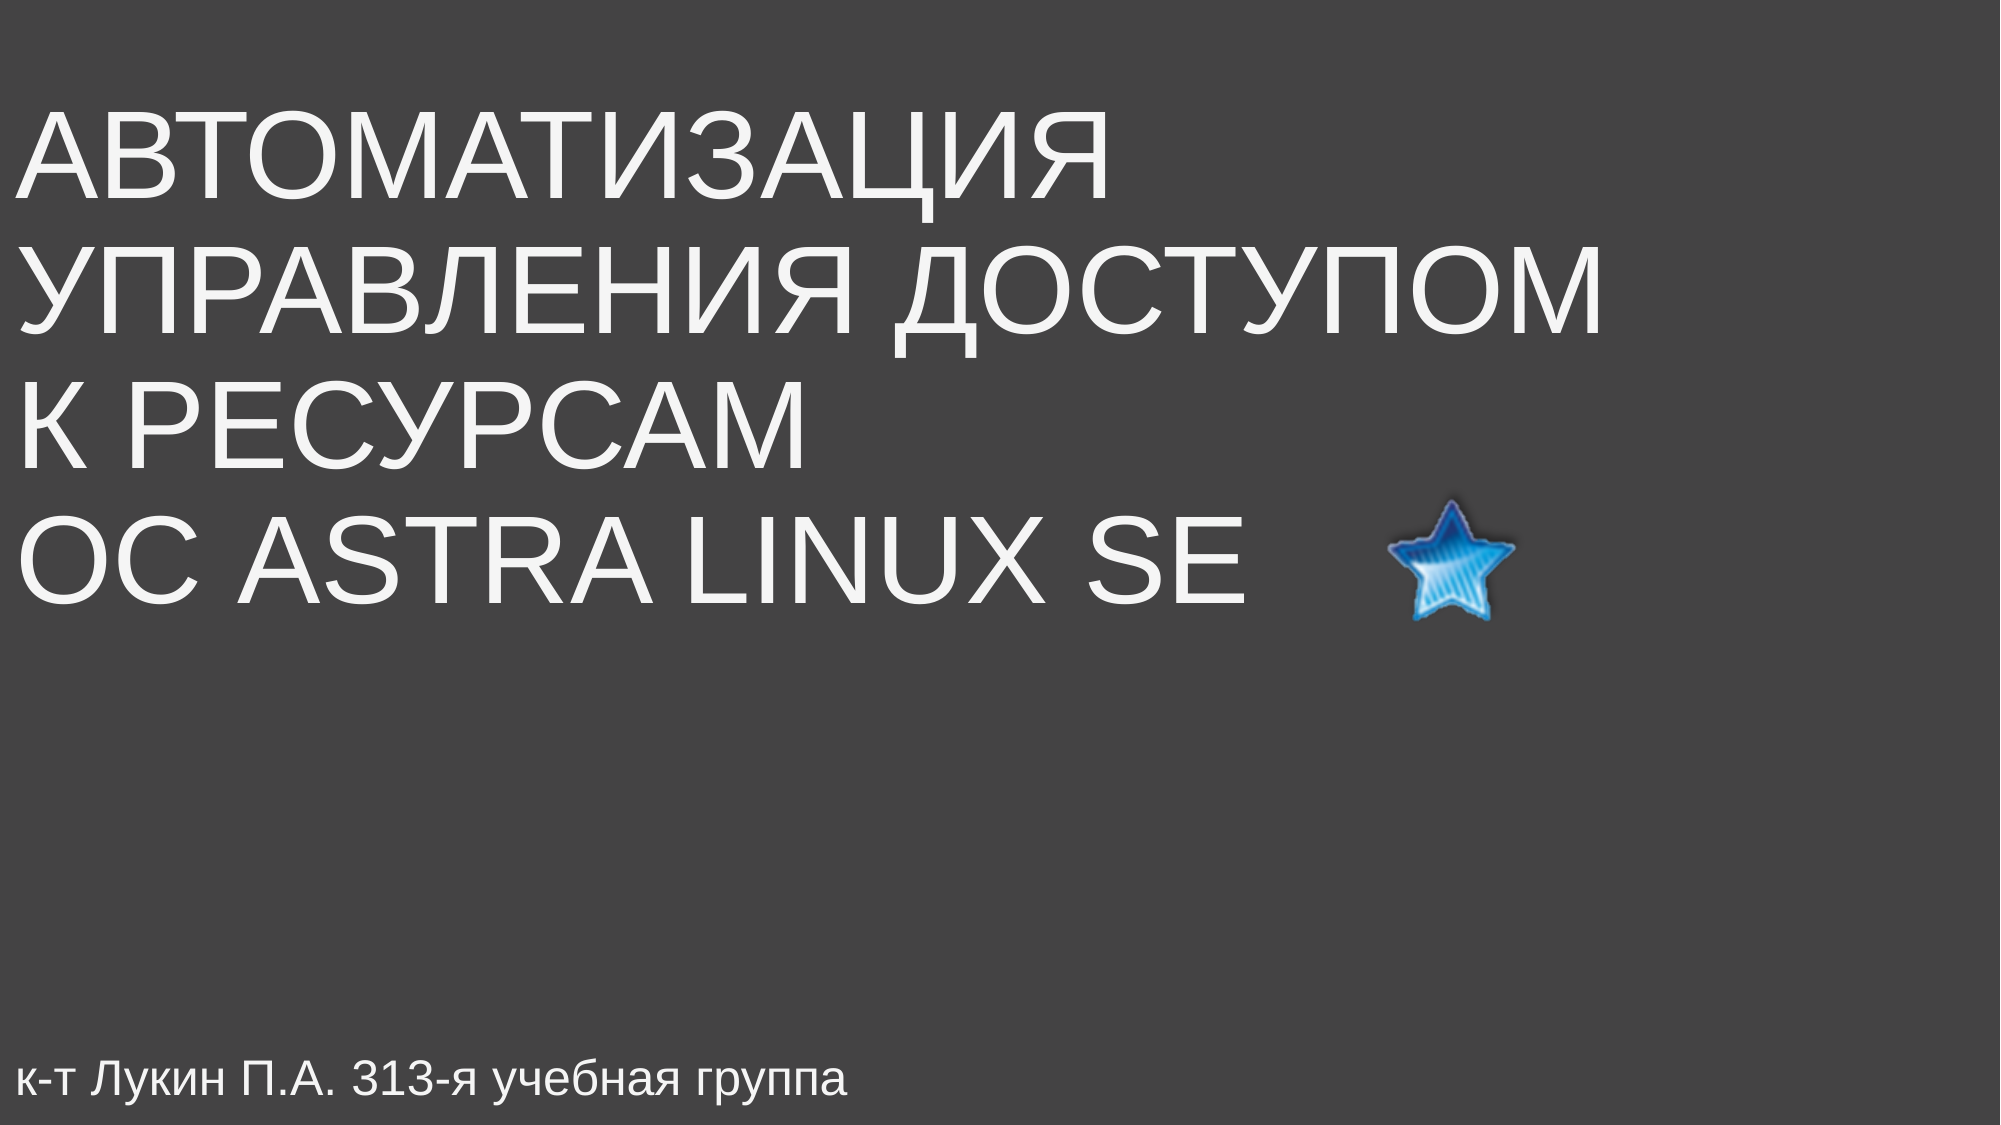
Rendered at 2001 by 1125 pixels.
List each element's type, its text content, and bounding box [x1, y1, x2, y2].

subtitle к-т Лукин П.А. 313-я учебная группа [0, 1045, 1500, 1116]
picture [1360, 494, 1547, 638]
title АВТОМАТИЗАЦИЯ УПРАВЛЕНИЯ ДОСТУПОМ К РЕСУРСАМ ОС ASTRA LINUX SE [0, 0, 2000, 638]
